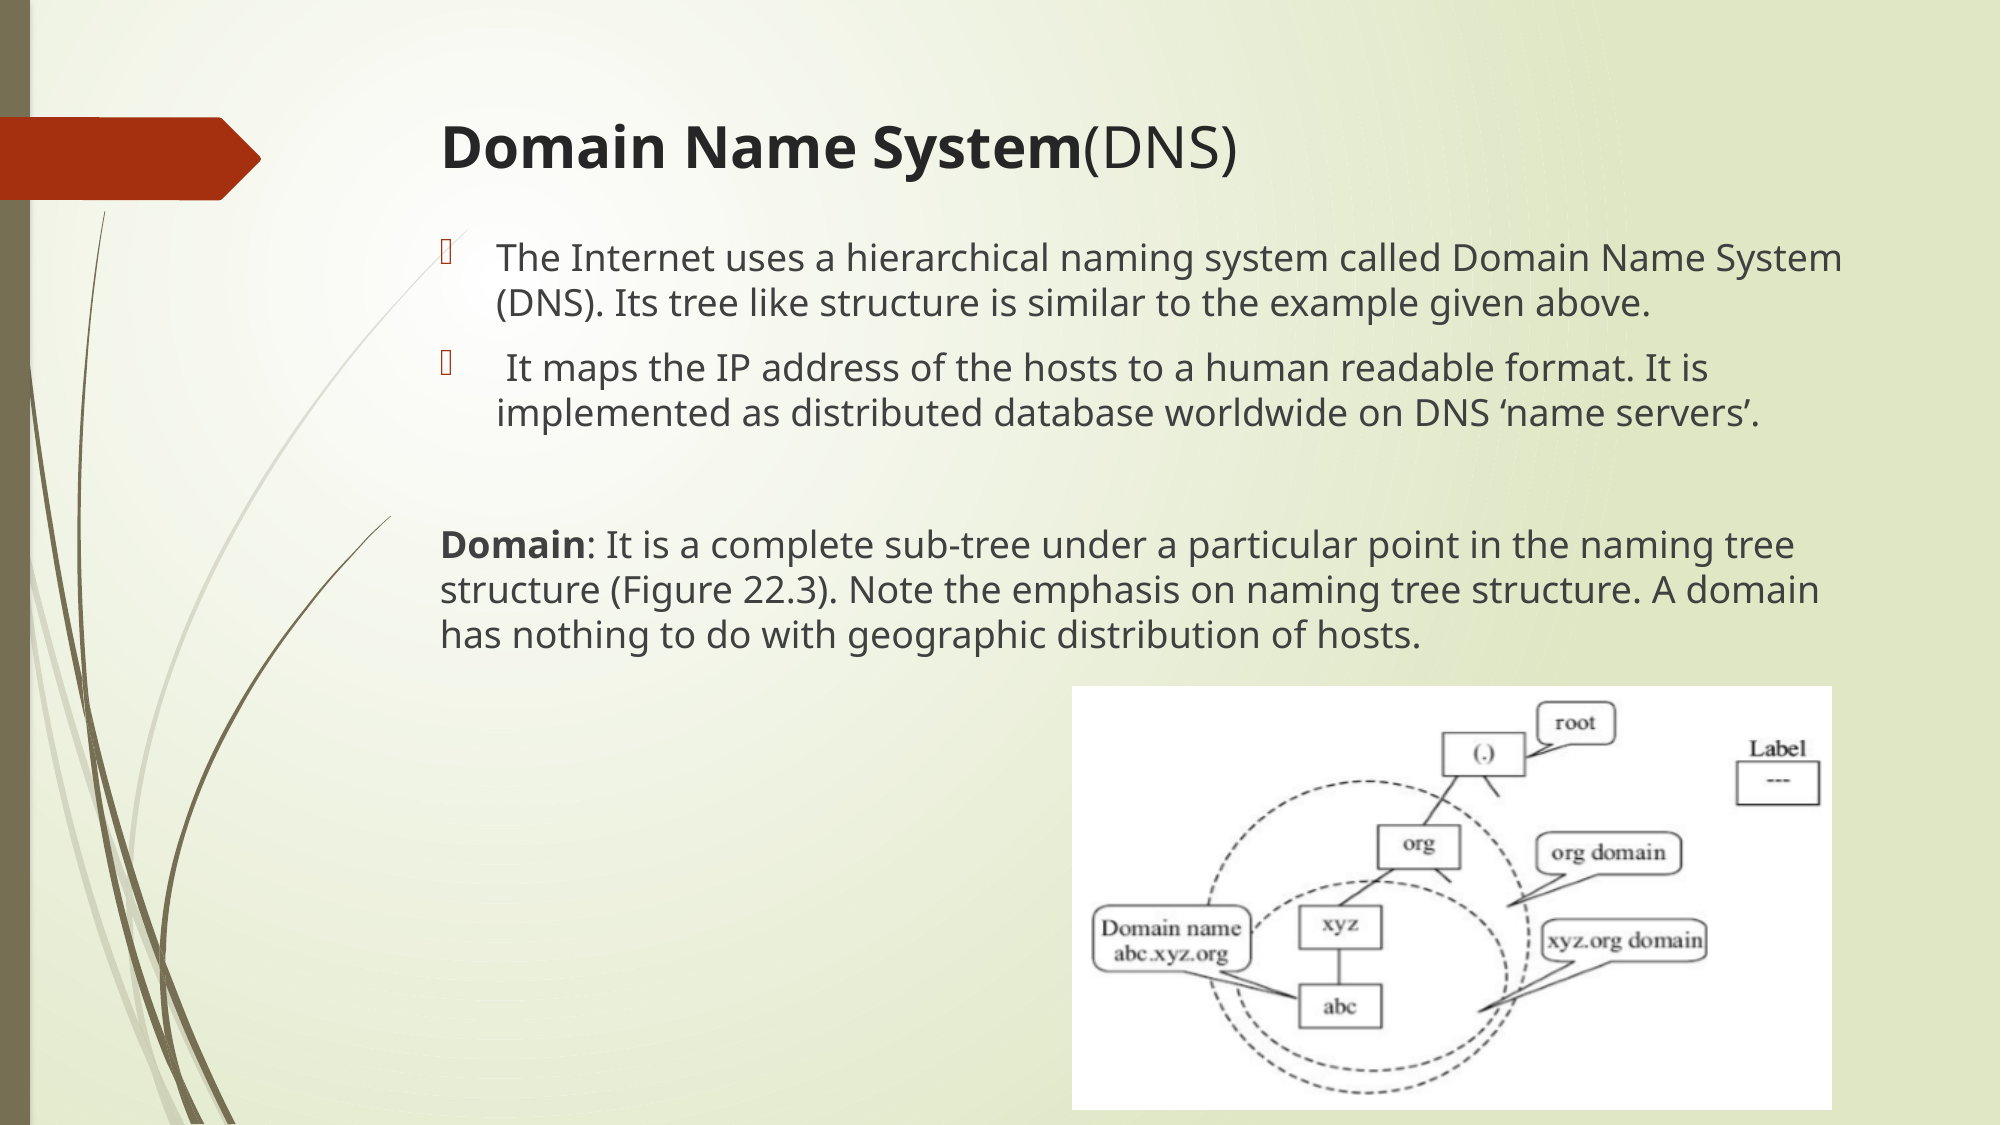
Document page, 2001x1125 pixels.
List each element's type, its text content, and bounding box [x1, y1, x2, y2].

title Domain Name System(DNS) [425, 102, 1888, 226]
picture [1071, 686, 1832, 1110]
list The Internet uses a hierarchical naming system called Domain Name System (DNS). Its tree like structure is similar to the example given above. It maps the IP address of the hosts to a human readable format. It is implemented as distributed database worldwide on DNS ‘name servers’. Domain: It is a complete sub-tree under a particular point in the naming tree structure (Figure 22.3). Note the emphasis on naming tree structure. A domain has nothing to do with geographic distribution of hosts. [424, 226, 1888, 970]
